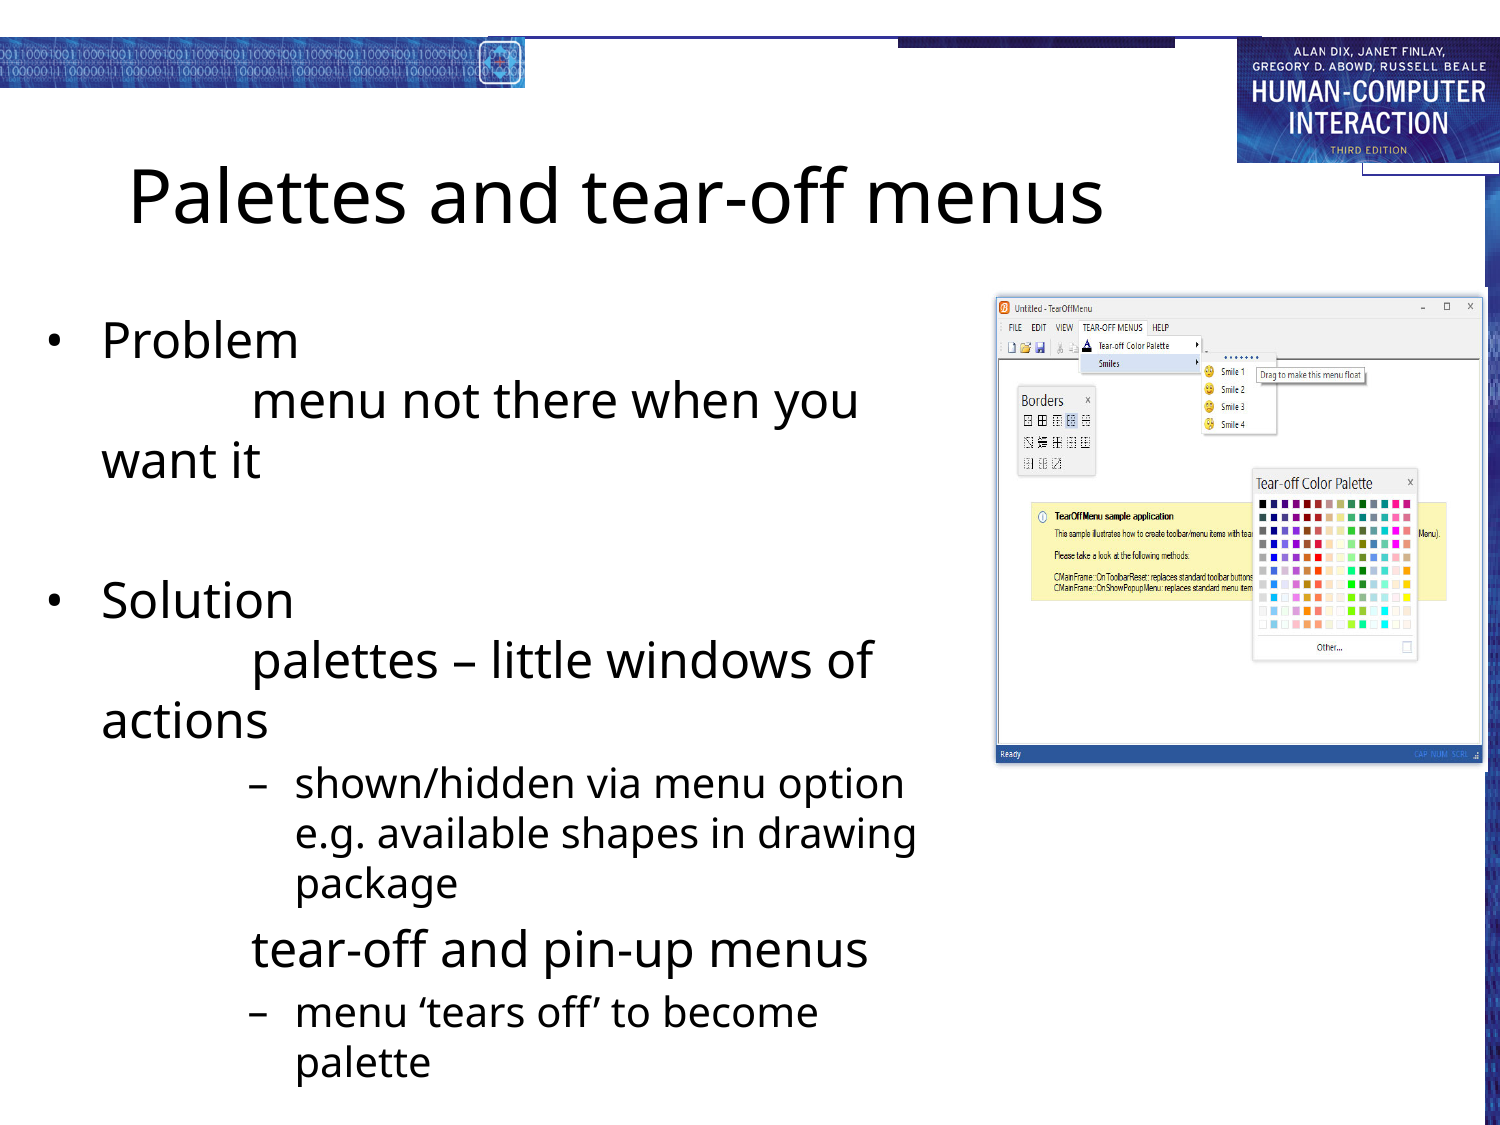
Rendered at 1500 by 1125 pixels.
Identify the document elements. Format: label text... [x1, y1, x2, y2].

title Palettes and tear-off menus [112, 99, 1238, 288]
picture [987, 176, 1500, 1125]
picture [1237, 37, 1500, 163]
picture [898, 37, 1175, 48]
picture [0, 37, 525, 88]
list Problem menu not there when you want it Solution palettes – little windows of actions shown/hidden via menu option e.g. available shapes in drawing package tear-off and pin-up menus menu ‘tears off’ to become palette [30, 301, 961, 977]
